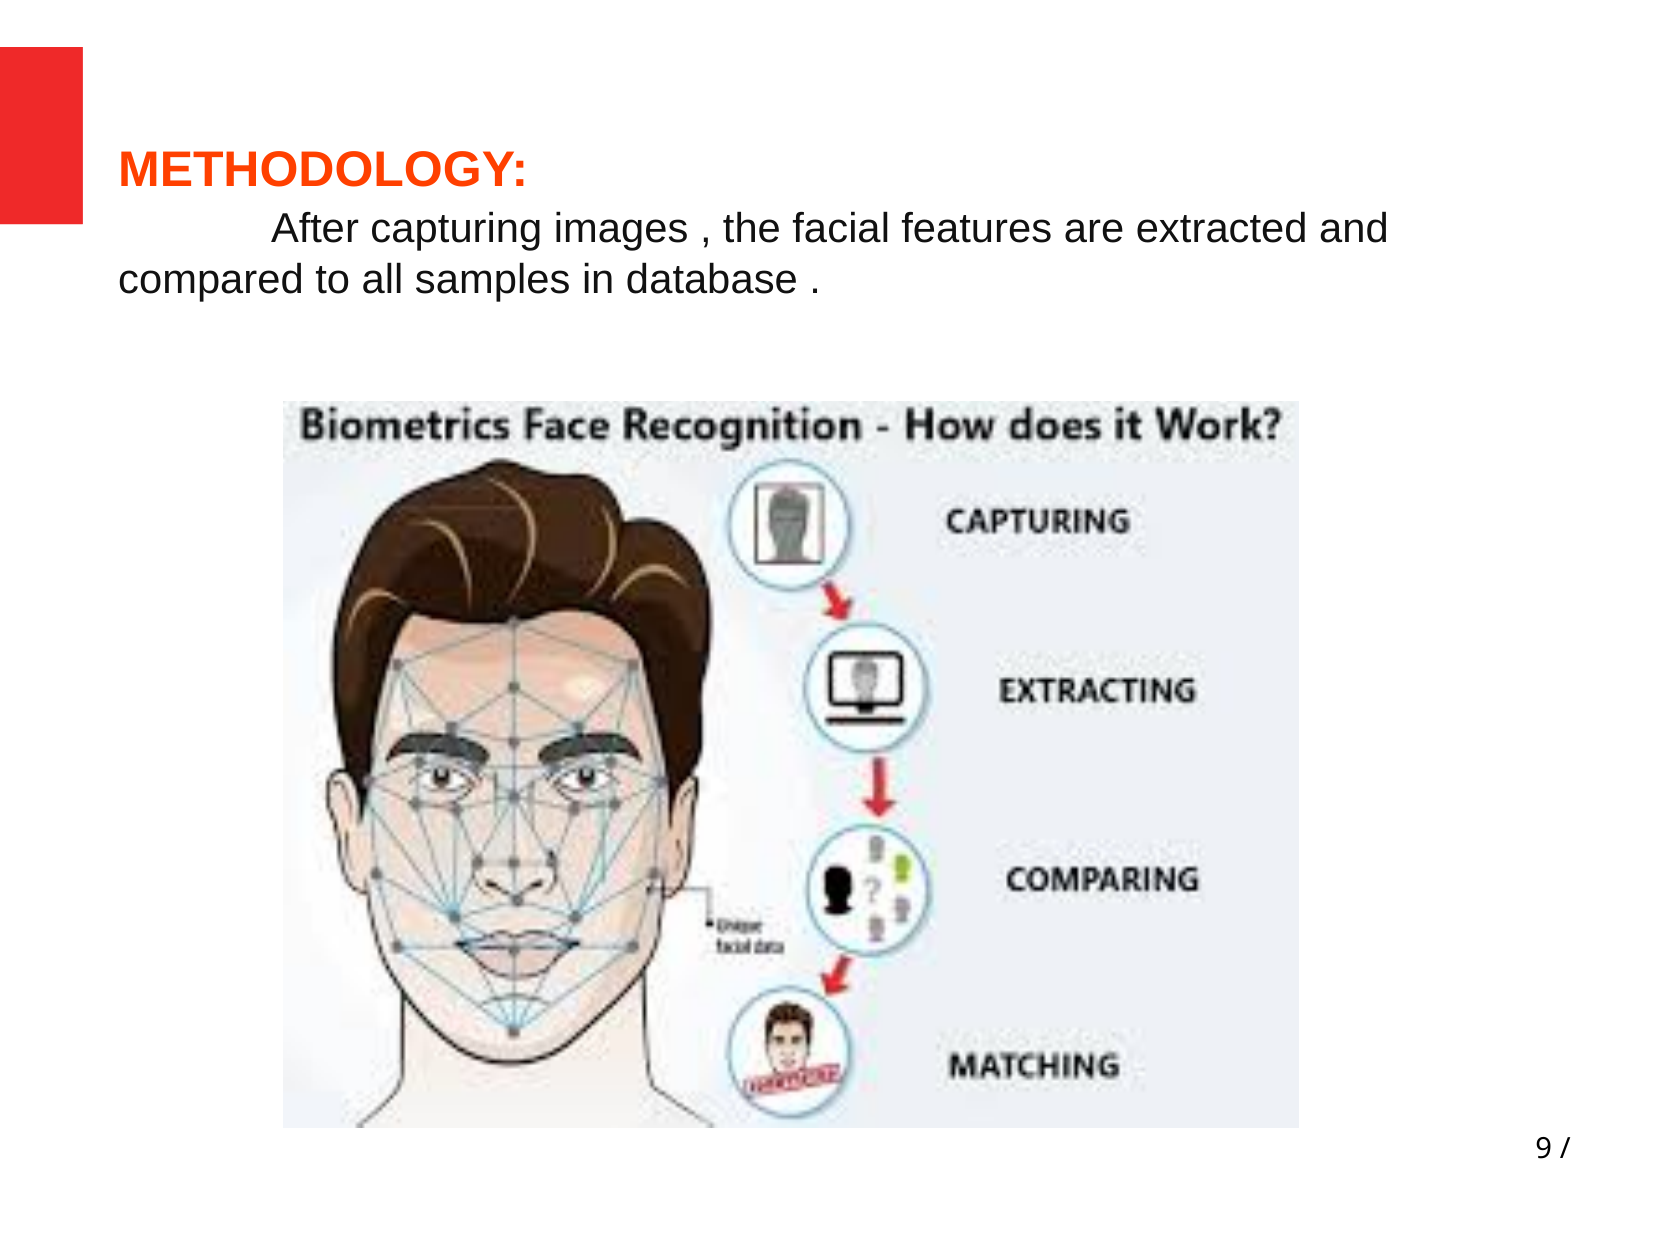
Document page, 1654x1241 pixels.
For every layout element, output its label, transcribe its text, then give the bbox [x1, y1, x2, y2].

text_box METHODOLOGY: After capturing images , the facial features are extracted and compared to all samples in database . [118, 49, 1571, 390]
picture [283, 401, 1299, 1128]
text_box / [1185, 1129, 1571, 1216]
